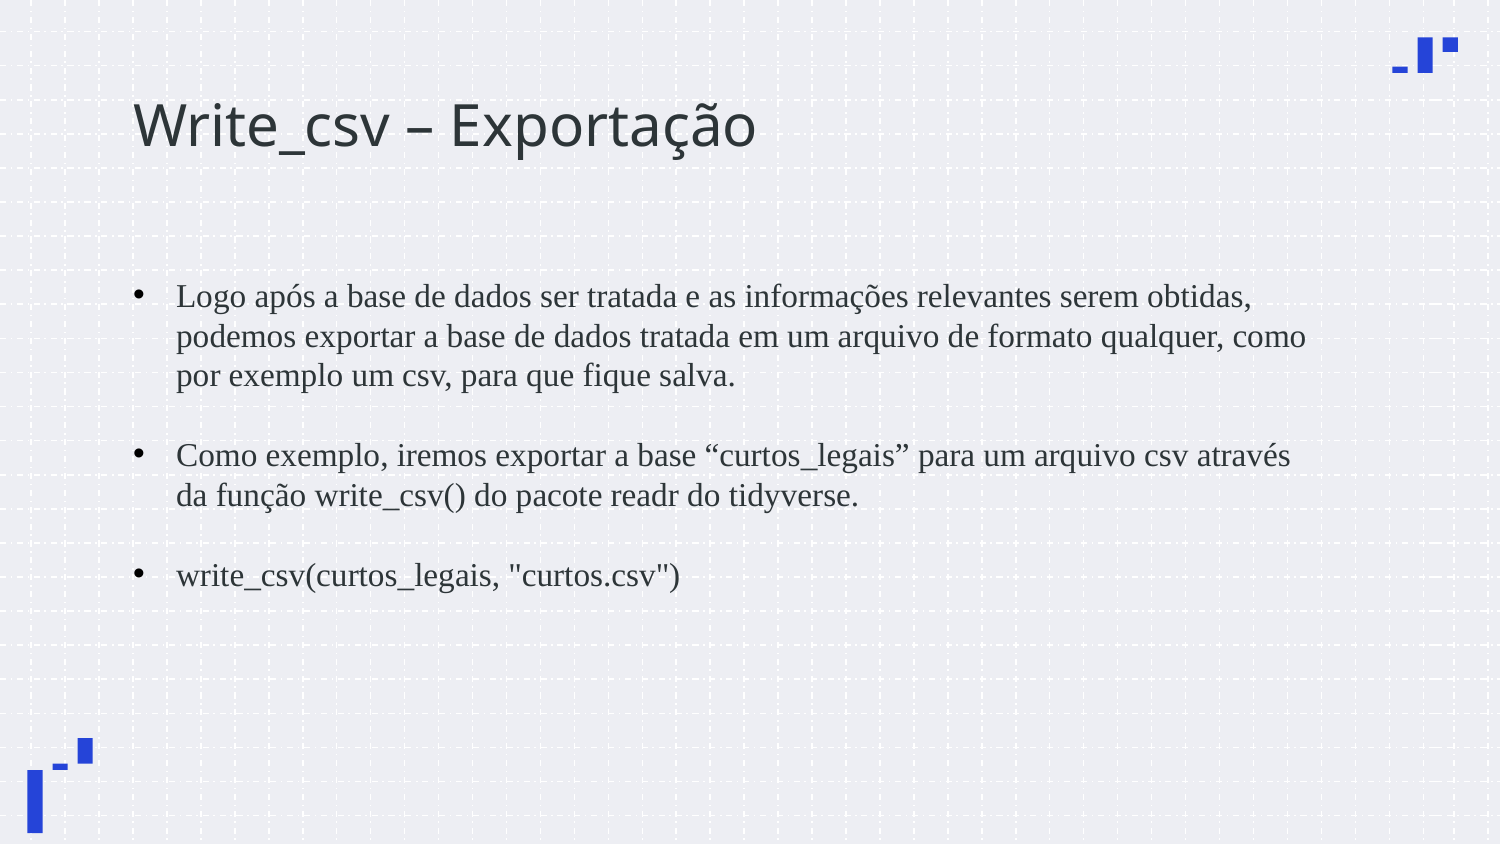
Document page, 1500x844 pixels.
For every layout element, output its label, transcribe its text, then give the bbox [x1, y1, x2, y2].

text_box Logo após a base de dados ser tratada e as informações relevantes serem obtidas, podemos exportar a base de dados tratada em um arquivo de formato qualquer, como por exemplo um csv, para que fique salva. Como exemplo, iremos exportar a base “curtos_legais” para um arquivo csv através da função write_csv() do pacote readr do tidyverse. write_csv(curtos_legais, "curtos.csv") [118, 266, 1335, 649]
title Write_csv – Exportação [118, 72, 1382, 167]
